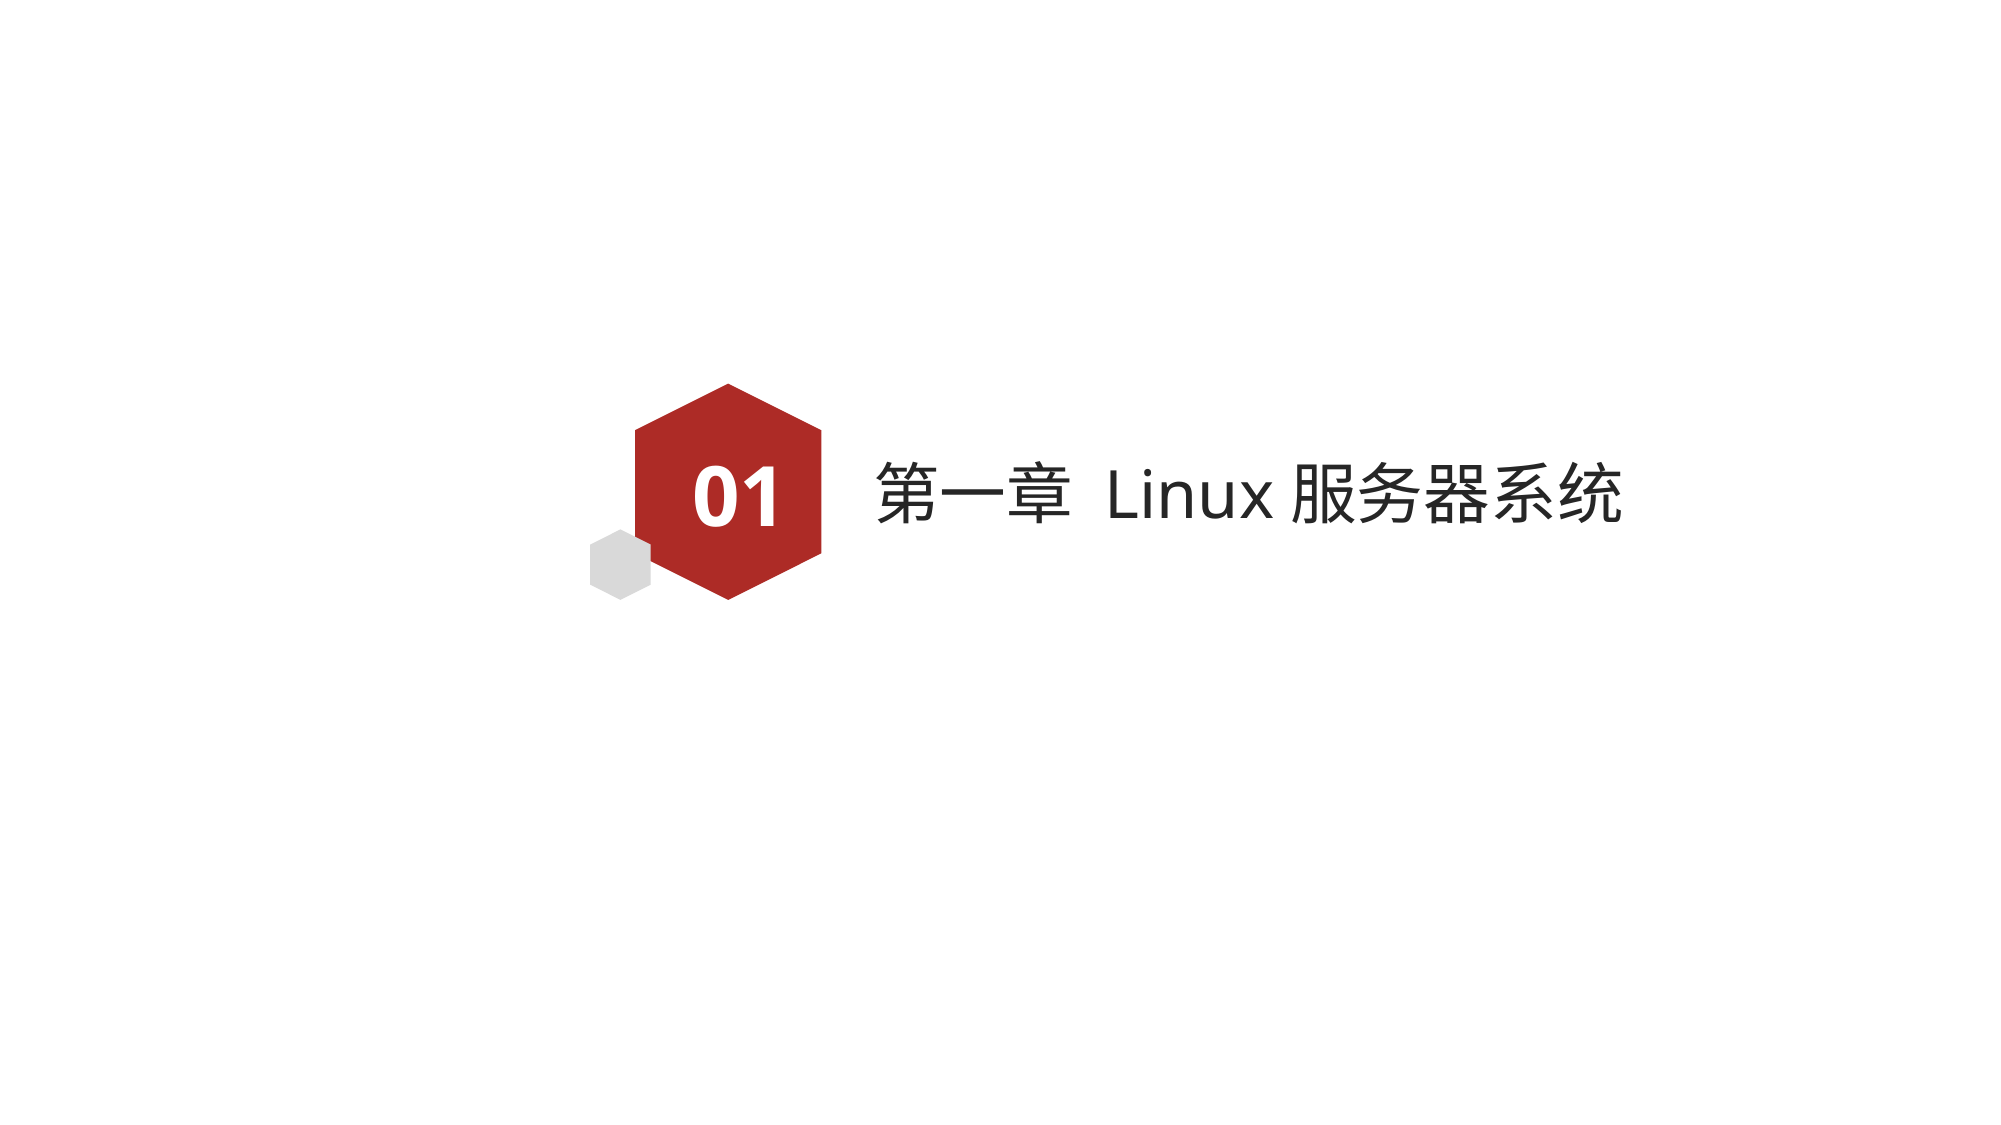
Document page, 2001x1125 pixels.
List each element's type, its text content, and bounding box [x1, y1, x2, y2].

list 01 [647, 404, 833, 594]
title 第一章 Linux服务器系统 [858, 453, 1950, 672]
